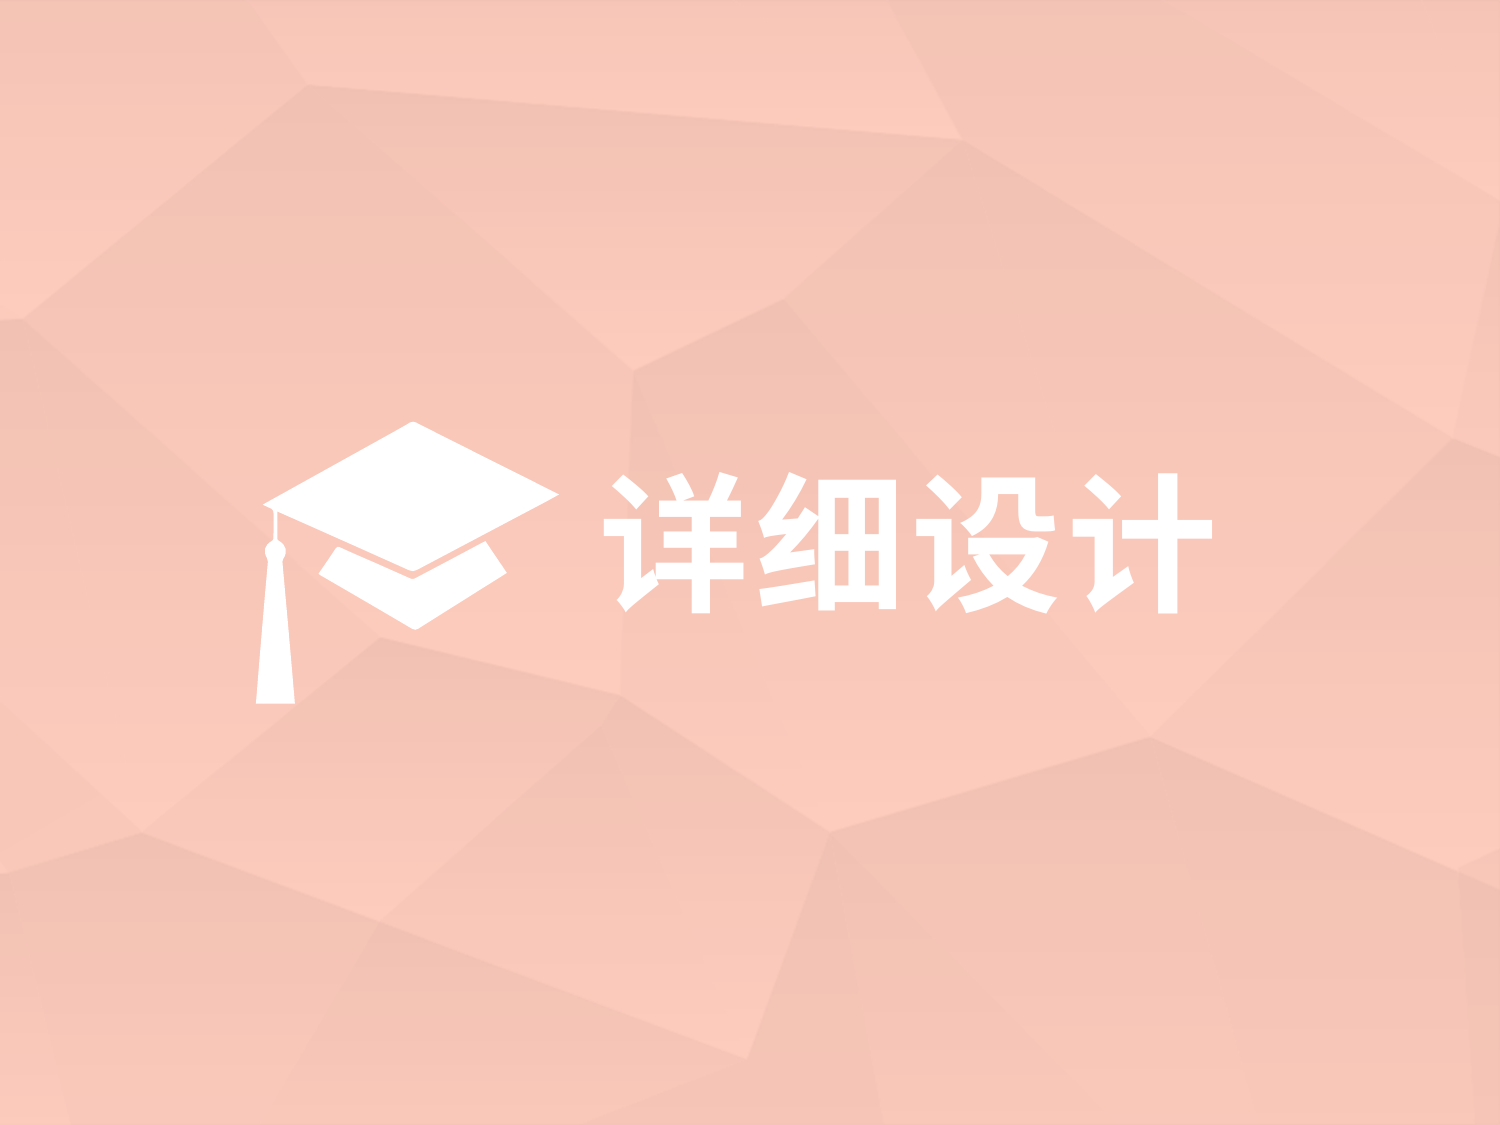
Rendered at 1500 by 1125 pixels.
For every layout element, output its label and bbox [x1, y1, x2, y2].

text_box [255, 421, 1245, 704]
